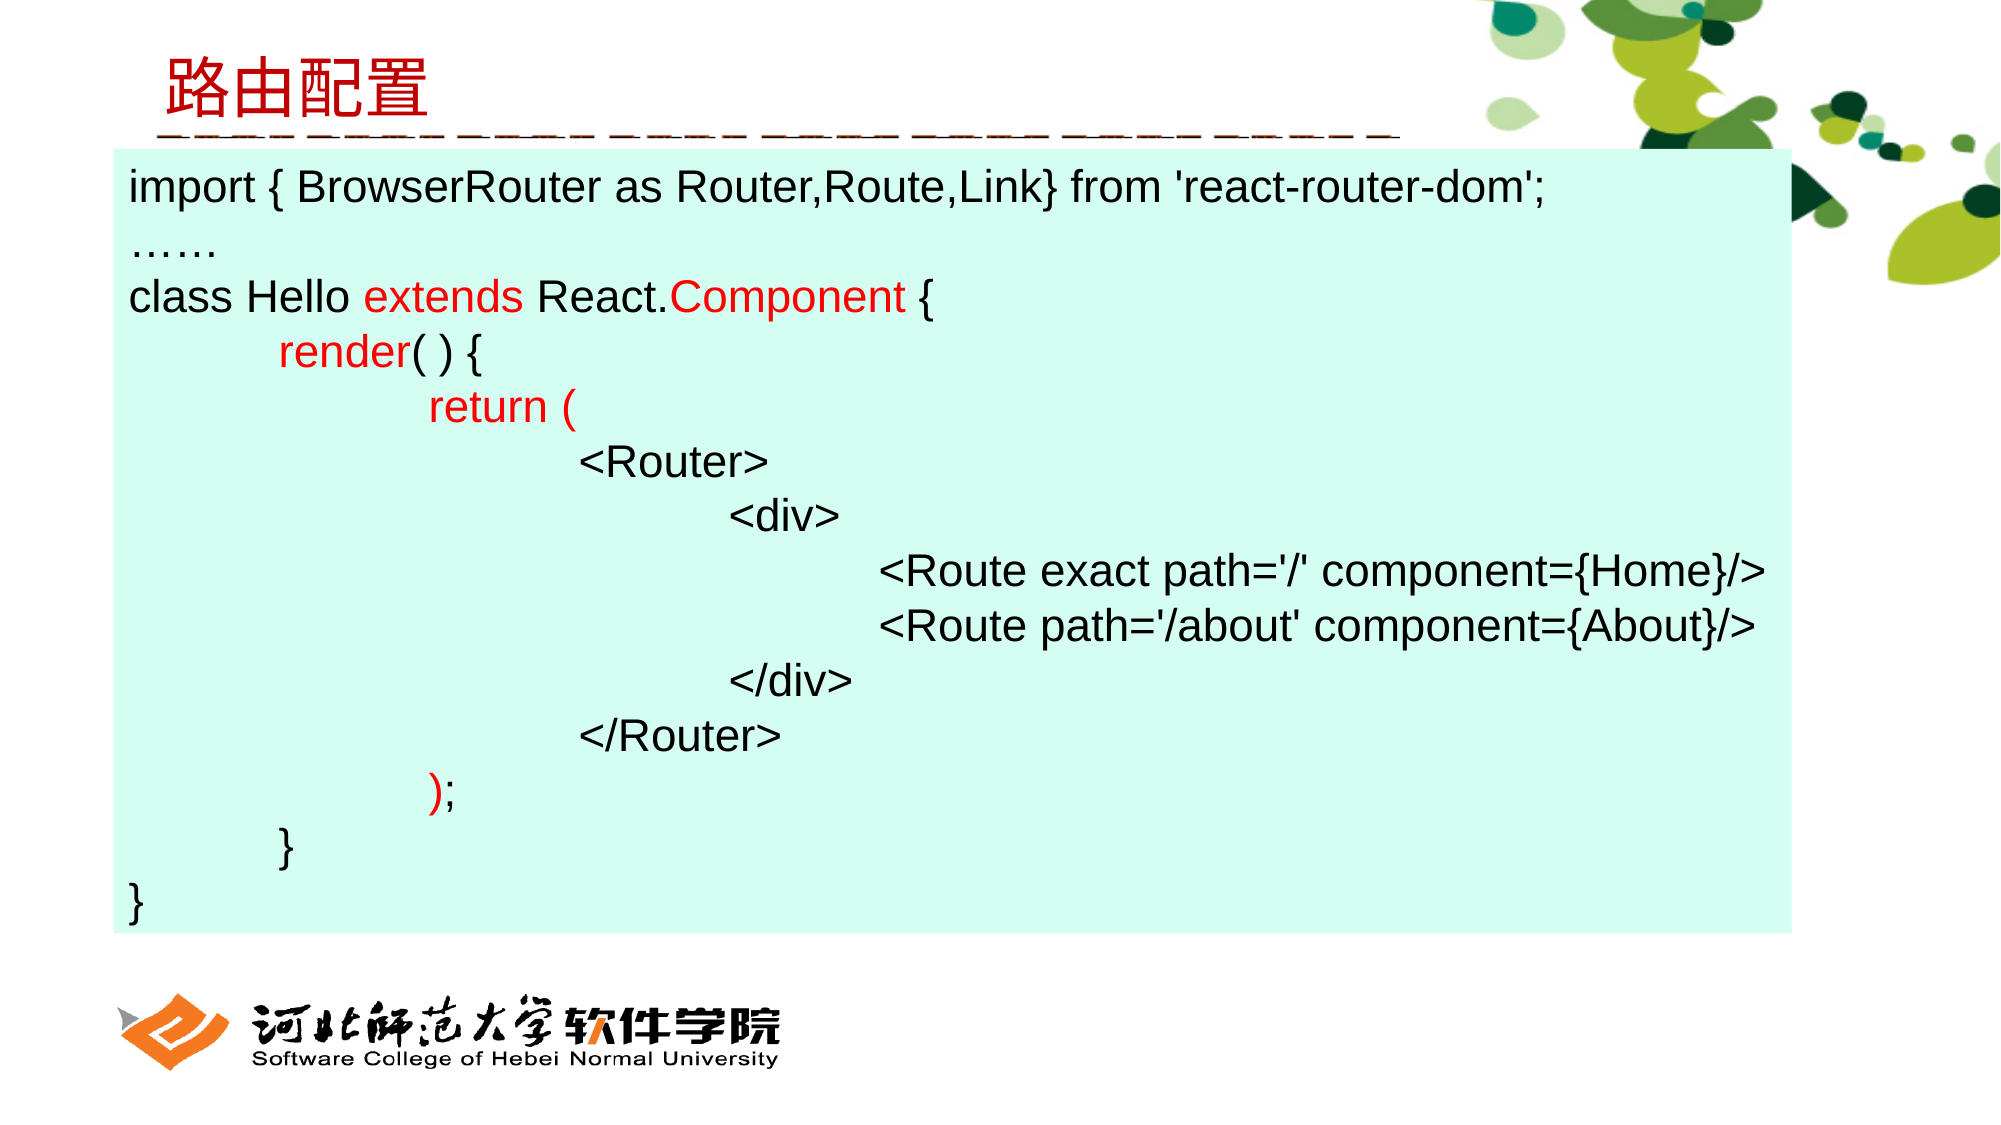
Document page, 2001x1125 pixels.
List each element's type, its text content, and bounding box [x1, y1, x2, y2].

picture [0, 0, 2001, 1125]
list 路由配置 [149, 38, 1392, 120]
text_box import { BrowserRouter as Router,Route,Link} from 'react-router-dom'; …… class Hello extends React.Component { render( ) { return ( <Router> <div> <Route exact path='/' component={Home}/> <Route path='/about' component={About}/> </div> </Router> ); } } [113, 148, 1792, 934]
